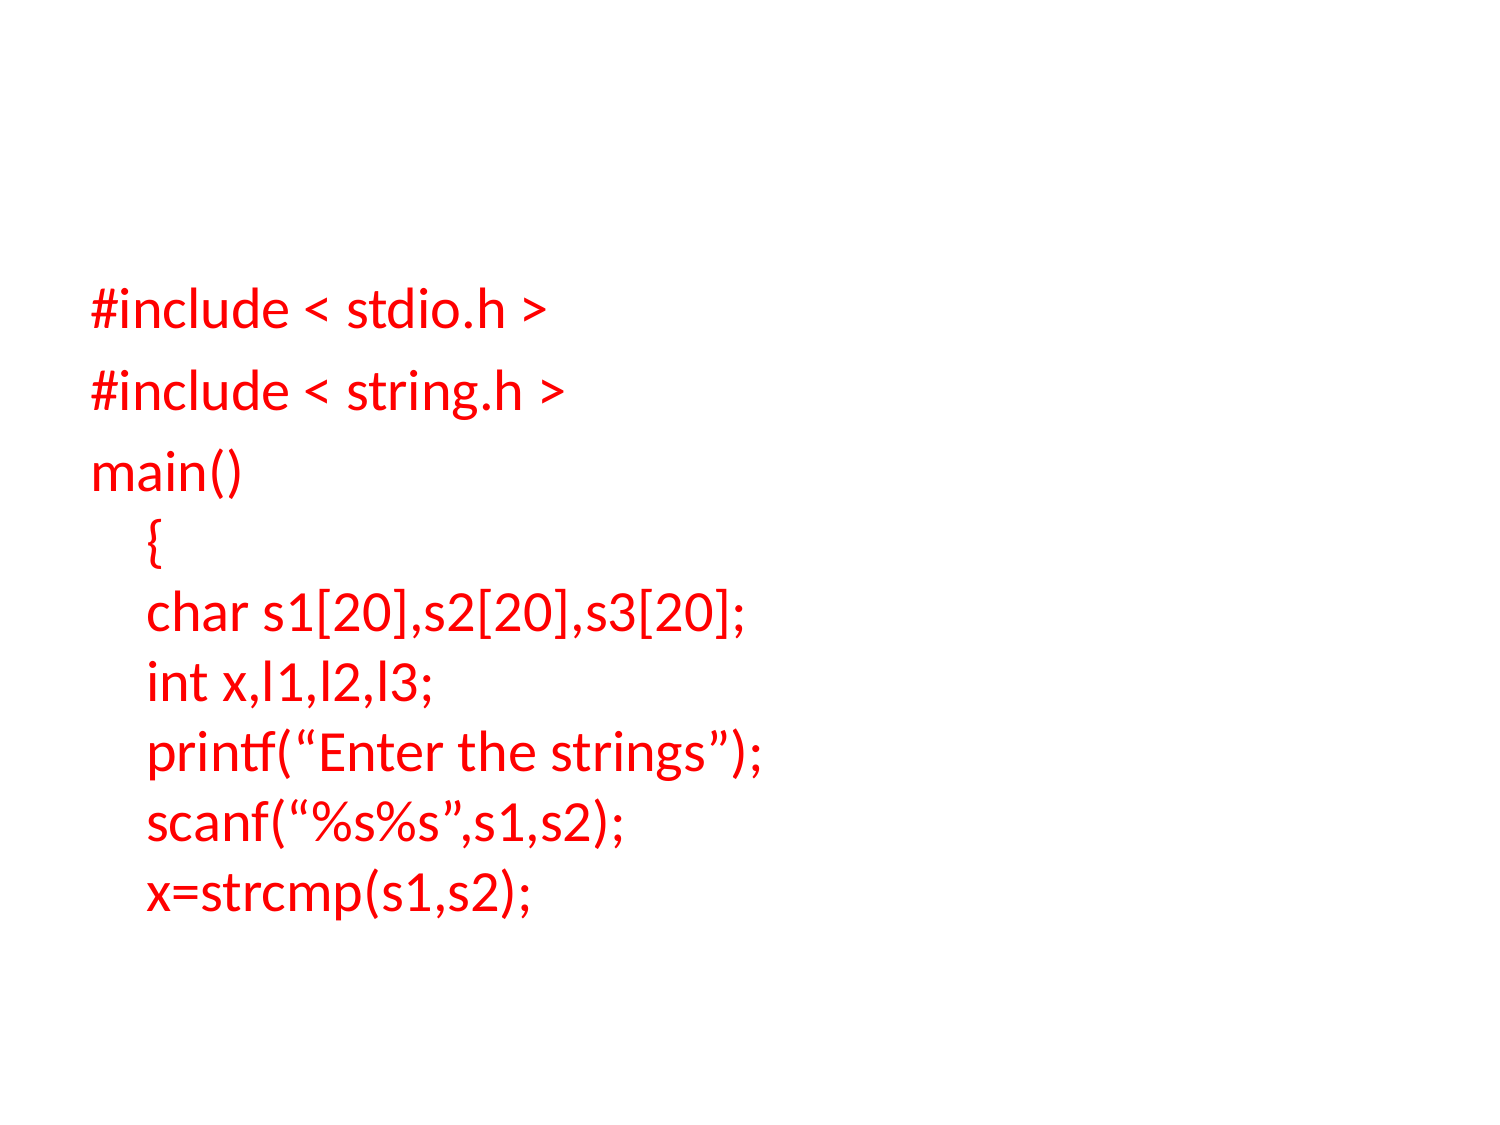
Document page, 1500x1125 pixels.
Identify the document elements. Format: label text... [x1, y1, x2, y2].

list #include < stdio.h > #include < string.h > main() { char s1[20],s2[20],s3[20]; int x,l1,l2,l3; printf(“Enter the strings”); scanf(“%s%s”,s1,s2); x=strcmp(s1,s2); [75, 262, 1425, 1005]
